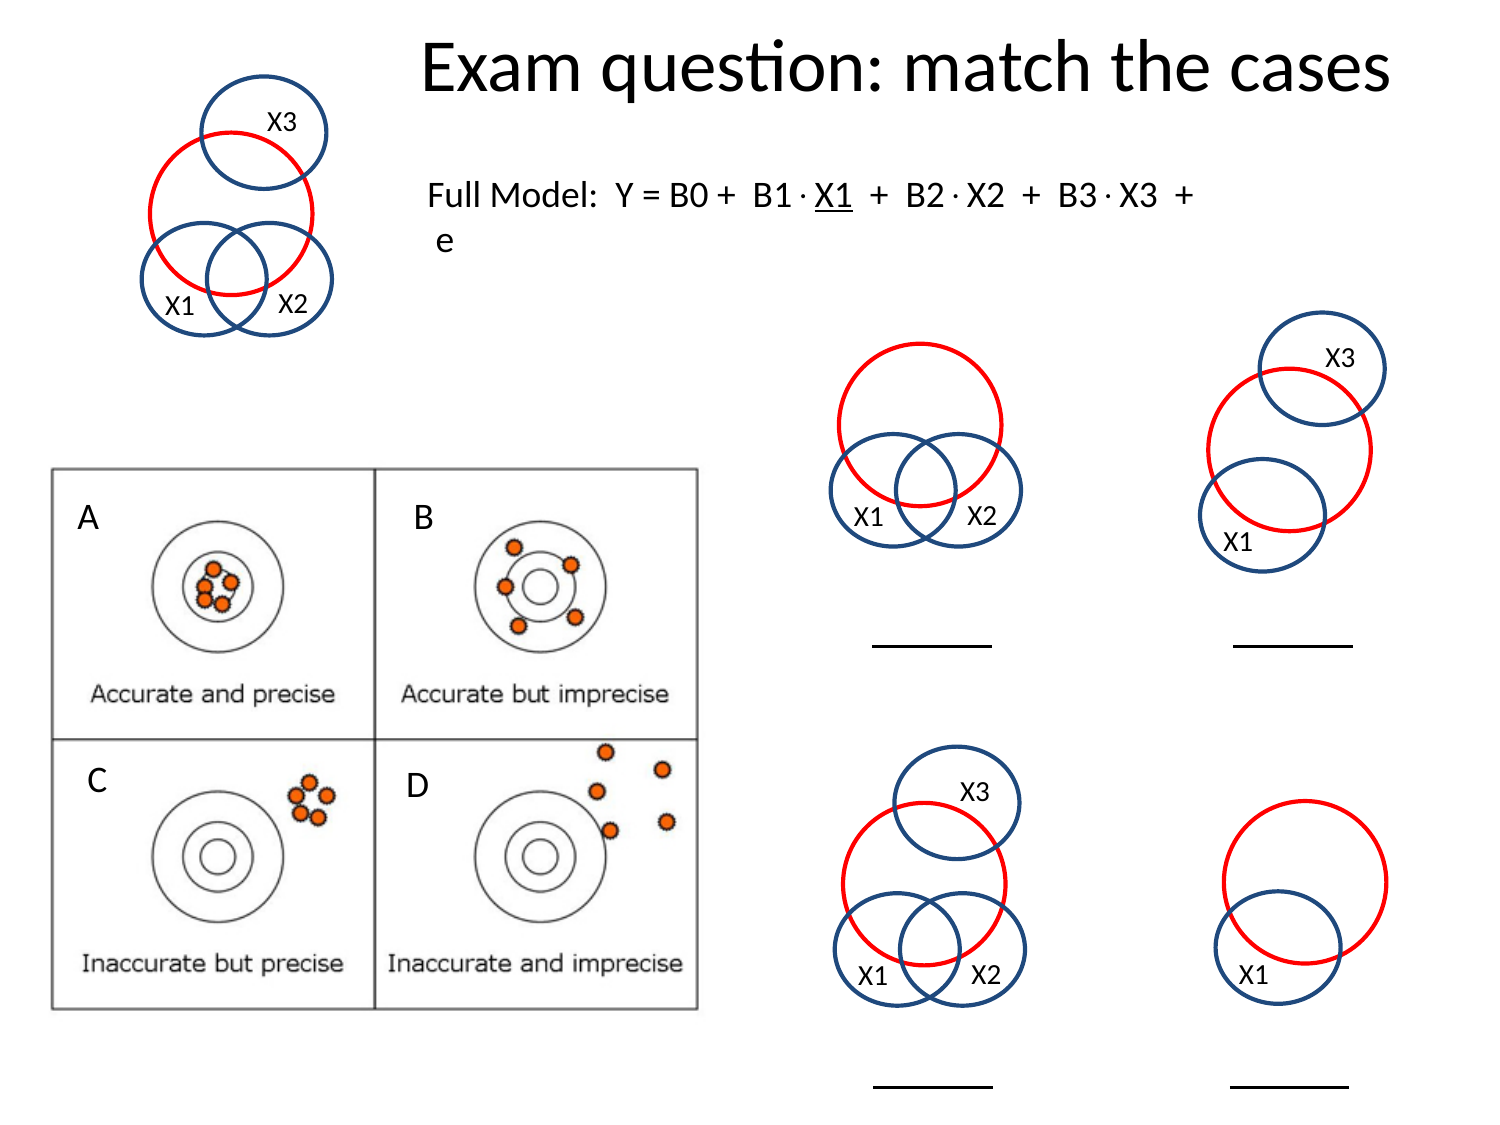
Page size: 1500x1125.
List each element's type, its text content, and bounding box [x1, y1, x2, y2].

text_box [147, 136, 315, 243]
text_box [37, 449, 713, 1026]
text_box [830, 312, 1387, 1088]
text_box Full Model: Y = B0 + B1X1 + B2X2 + B3X3 + e [412, 162, 1213, 267]
title Exam question: match the cases [231, 0, 1500, 156]
text_box X1 [150, 279, 211, 329]
text_box [139, 220, 269, 338]
text_box [238, 220, 335, 311]
text_box X2 [263, 277, 324, 327]
text_box [237, 306, 307, 338]
text_box [199, 82, 324, 192]
